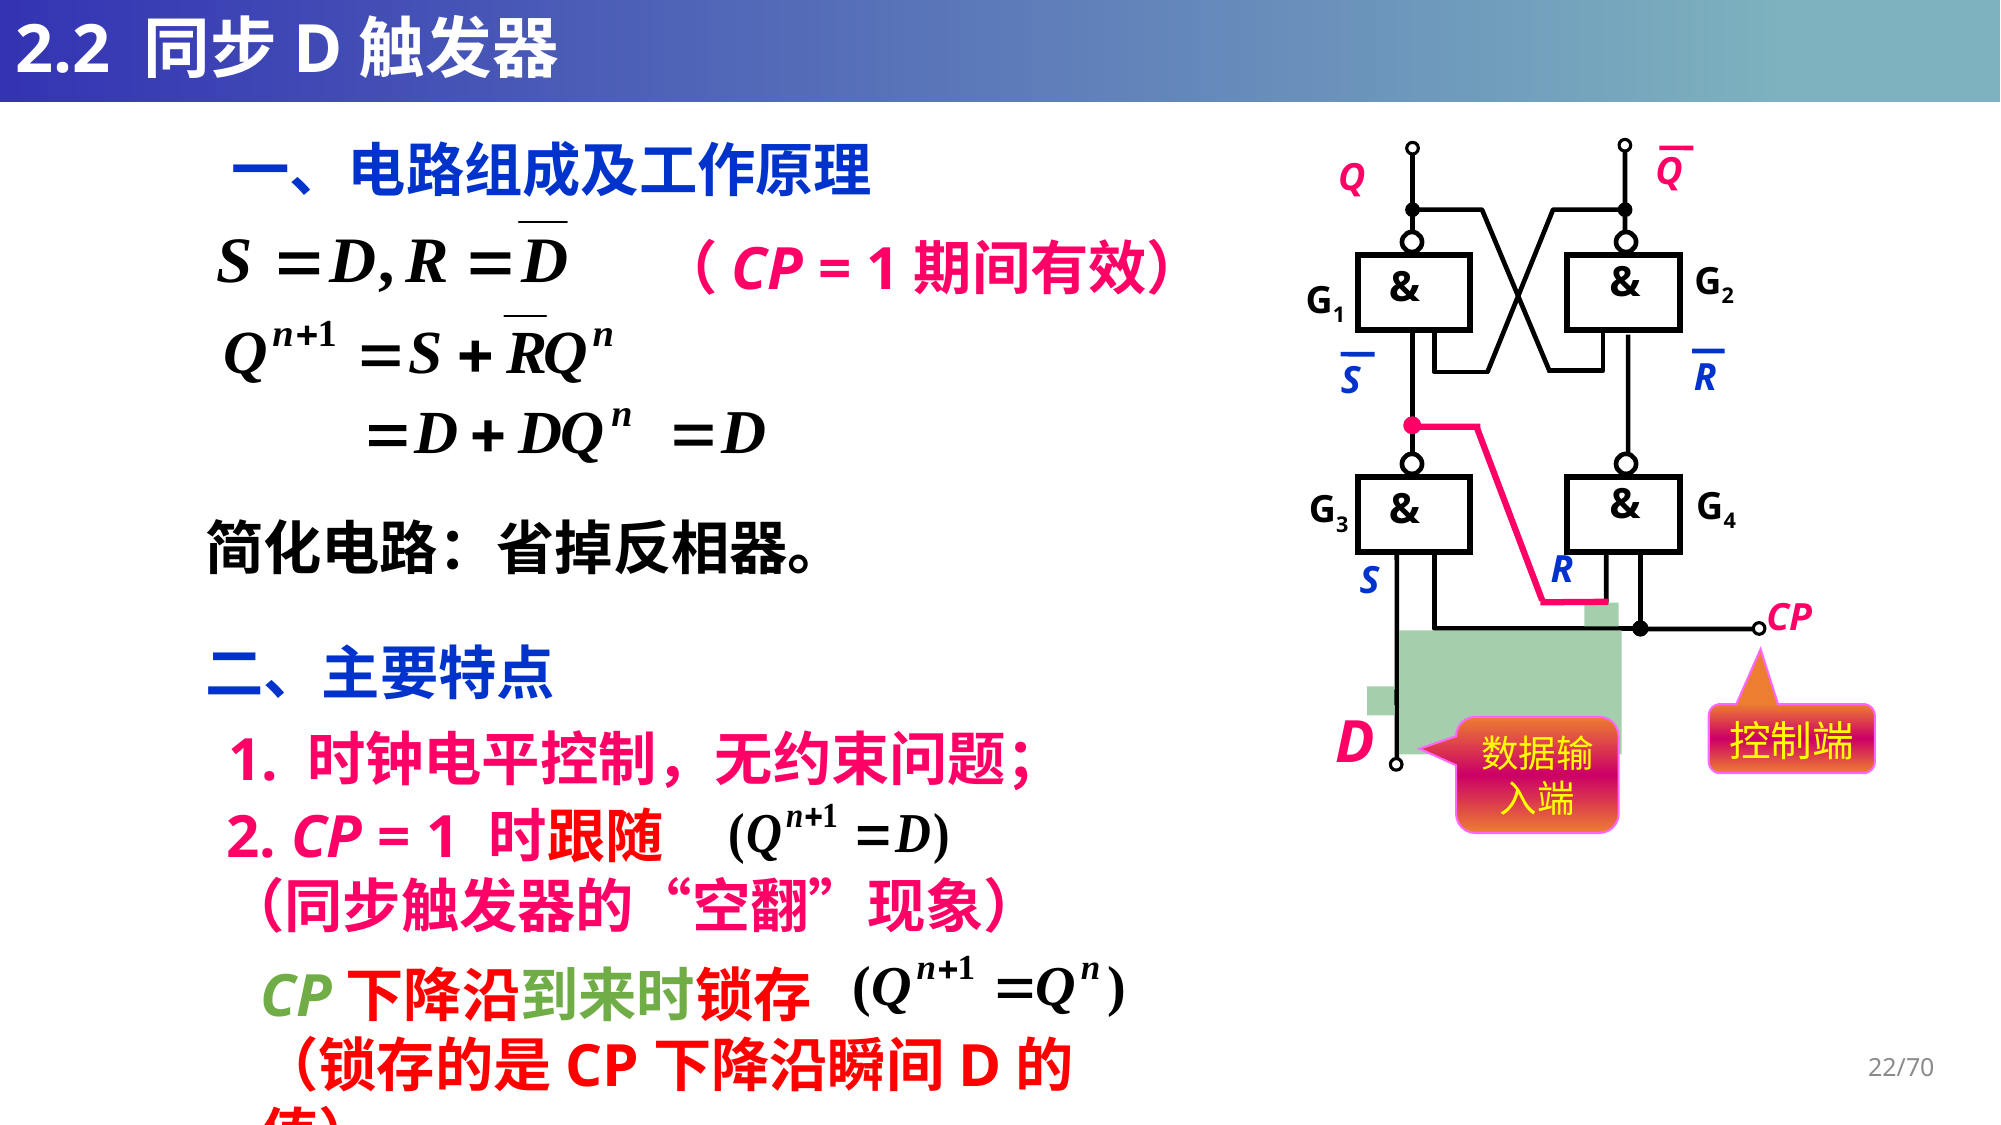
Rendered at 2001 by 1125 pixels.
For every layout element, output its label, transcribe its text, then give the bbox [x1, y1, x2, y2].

text_box 2. CP = 1 时跟随 （同步触发器的“空翻”现象） [211, 791, 1106, 947]
text_box （CP = 1期间有效） [644, 223, 1243, 309]
text_box 一、电路组成及工作原理 [216, 125, 1021, 211]
title 2.2 同步D触发器 [0, 0, 2000, 102]
slide_number 22/70 [1797, 1038, 1950, 1099]
text_box 二、主要特点 [190, 629, 658, 714]
text_box 1. 时钟电平控制，无约束问题； [213, 714, 1136, 800]
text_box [722, 786, 959, 876]
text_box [215, 302, 627, 400]
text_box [659, 396, 779, 464]
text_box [1367, 602, 1622, 755]
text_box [845, 939, 1136, 1029]
text_box CP下降沿到来时锁存 （锁存的是CP下降沿瞬间D的值） [245, 950, 1136, 1125]
text_box 简化电路：省掉反相器。 [190, 504, 878, 589]
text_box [204, 207, 581, 308]
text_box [354, 382, 644, 480]
text_box 数据输入端 [1456, 783, 1619, 834]
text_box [1282, 139, 1918, 783]
